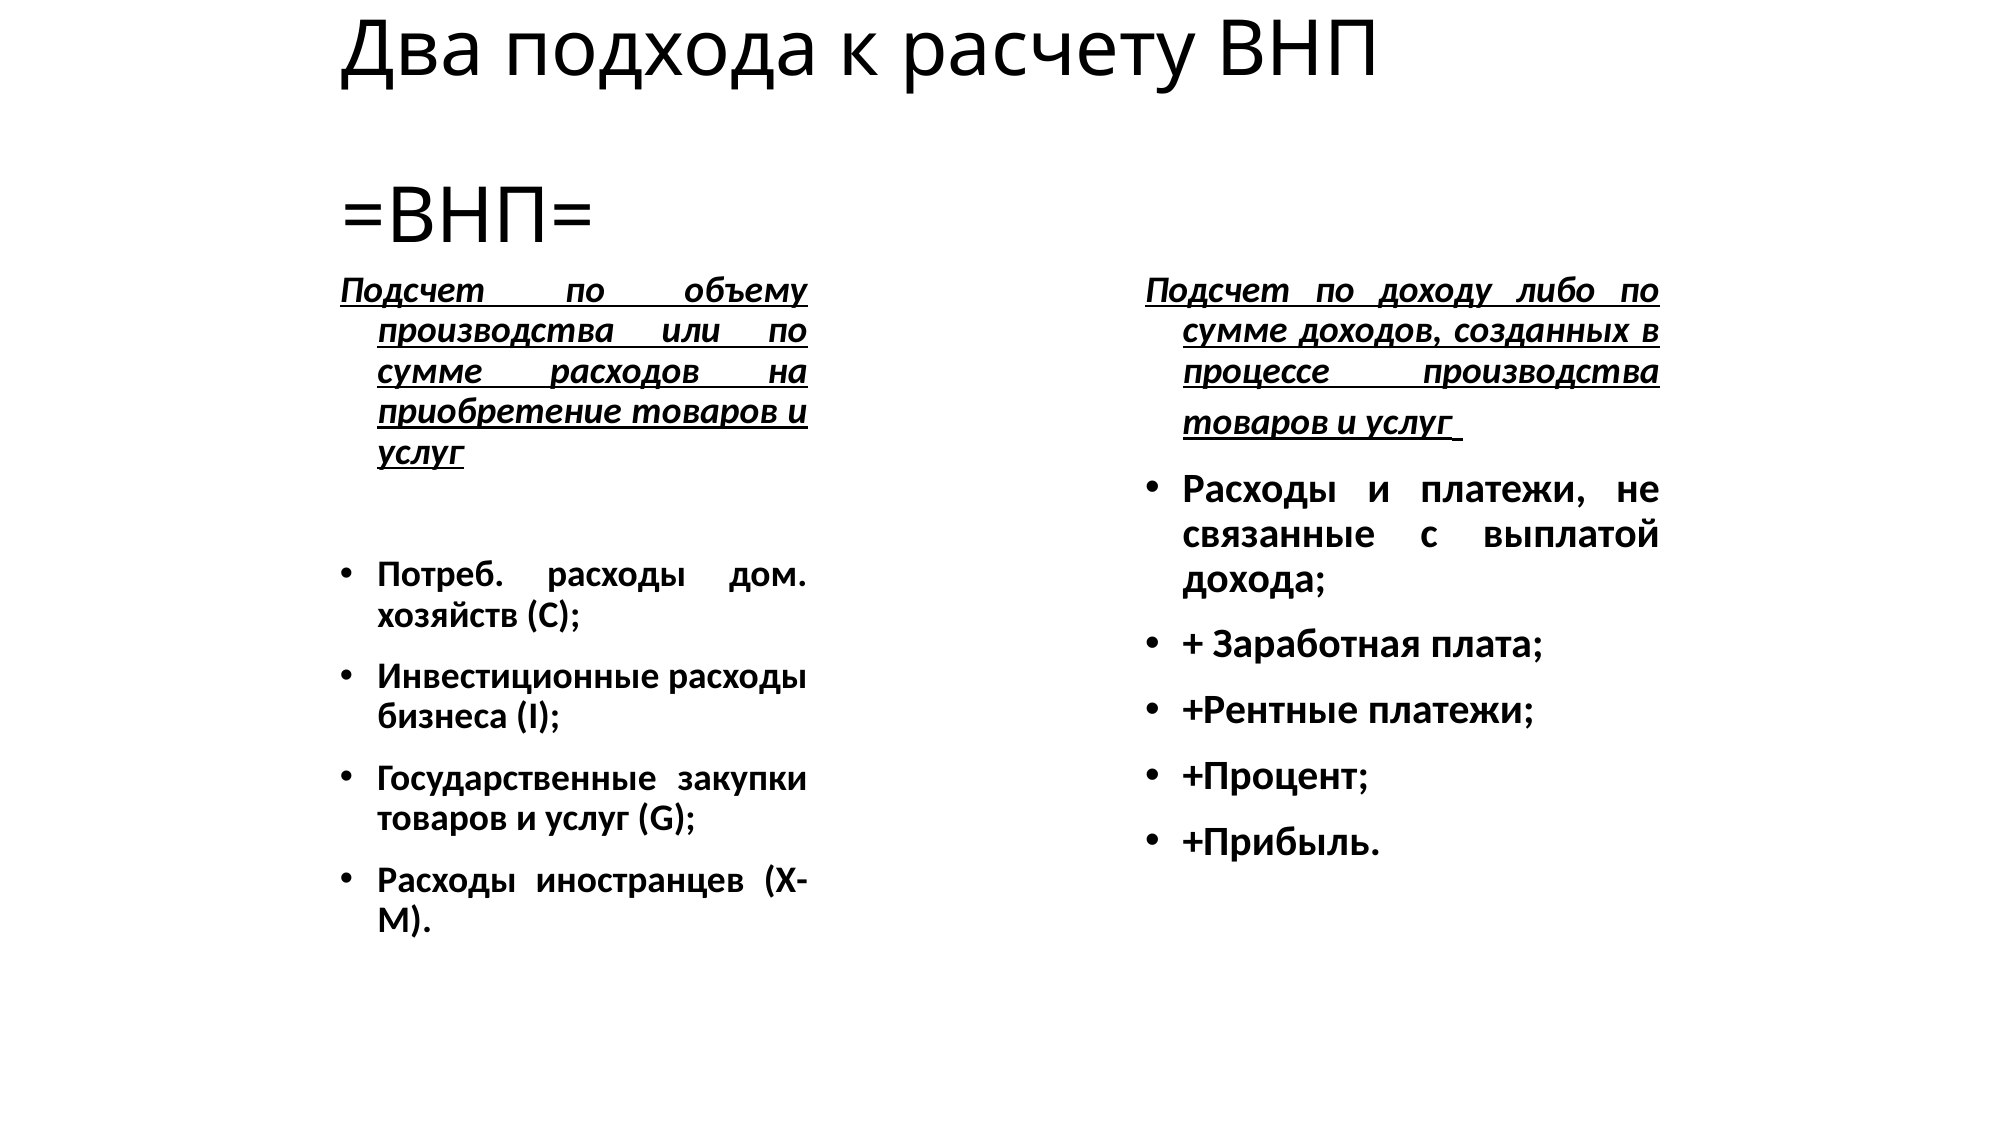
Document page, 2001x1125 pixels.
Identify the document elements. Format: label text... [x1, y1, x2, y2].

list Подсчет по доходу либо по сумме доходов, созданных в процессе производства товаров и услуг Расходы и платежи, не связанные с выплатой дохода; + Заработная плата; +Рентные платежи; +Процент; +Прибыль. [1129, 262, 1675, 1005]
title Два подхода к расчету ВНП =ВНП= [326, 0, 1677, 268]
list Подсчет по объему производства или по сумме расходов на приобретение товаров и услуг Потреб. расходы дом. хозяйств (С); Инвестиционные расходы бизнеса (I); Государственные закупки товаров и услуг (G); Расходы иностранцев (Х-М). [324, 262, 823, 1005]
